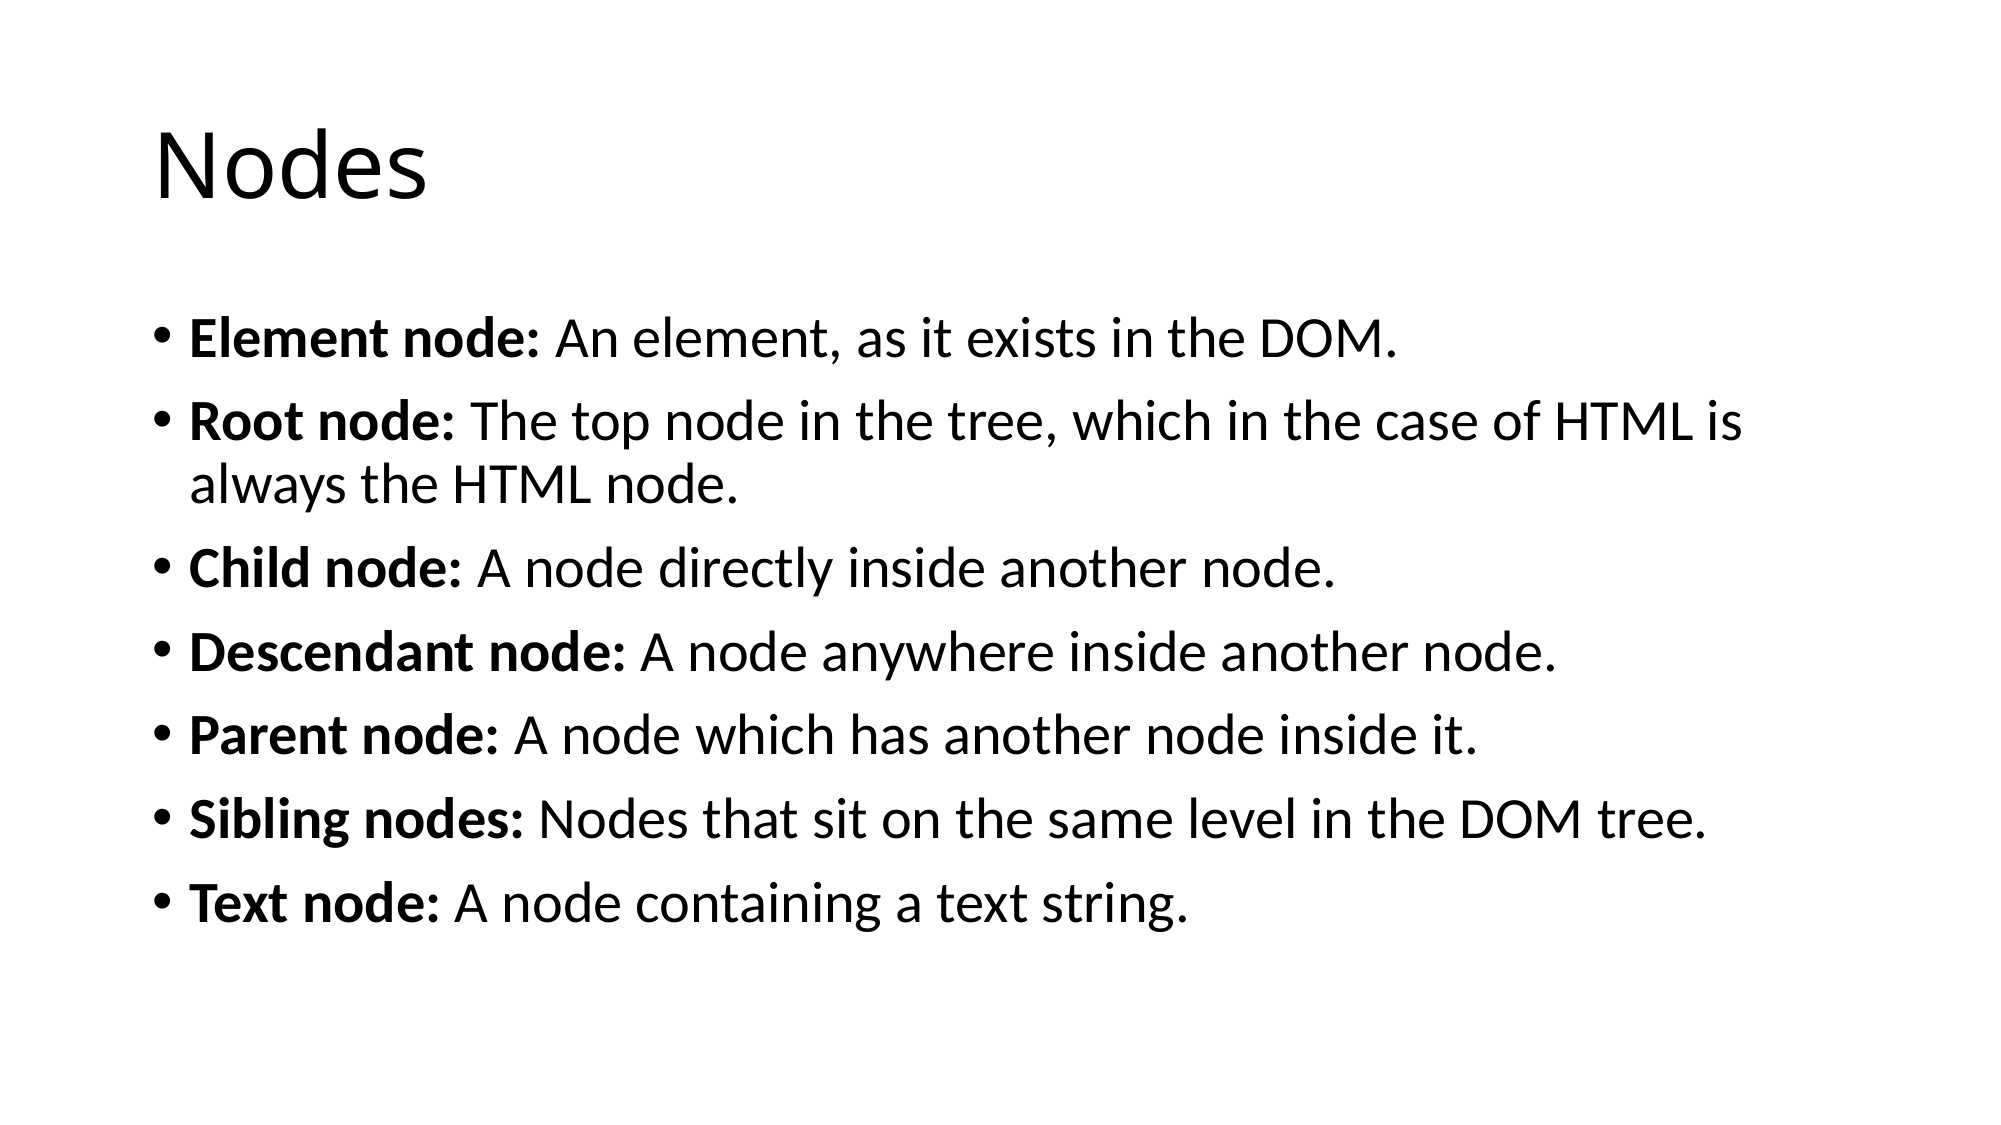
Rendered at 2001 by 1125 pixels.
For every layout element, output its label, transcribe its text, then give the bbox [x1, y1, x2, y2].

list Element node: An element, as it exists in the DOM. Root node: The top node in the tree, which in the case of HTML is always the HTML node. Child node: A node directly inside another node. Descendant node: A node anywhere inside another node. Parent node: A node which has another node inside it. Sibling nodes: Nodes that sit on the same level in the DOM tree. Text node: A node containing a text string. [137, 299, 1863, 1014]
title Nodes [137, 59, 1863, 278]
